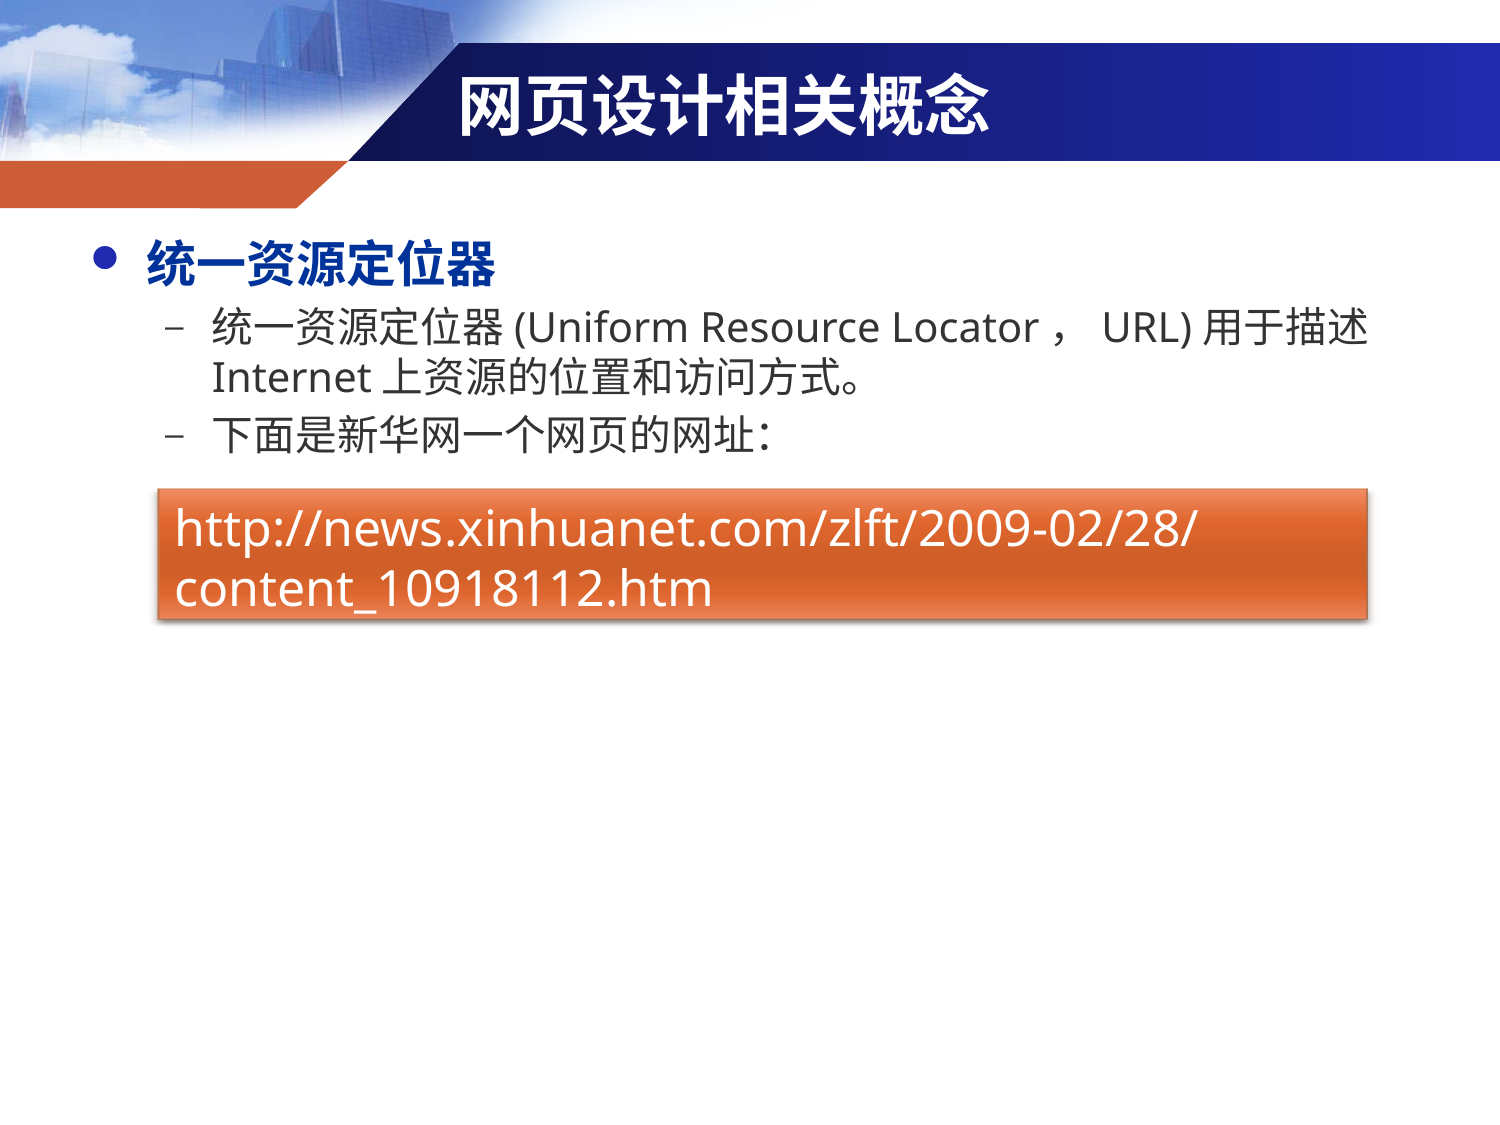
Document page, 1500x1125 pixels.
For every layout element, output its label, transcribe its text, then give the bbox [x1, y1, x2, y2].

list 统一资源定位器 统一资源定位器(Uniform Resource Locator，URL)用于描述Internet上资源的位置和访问方式。 下面是新华网一个网页的网址： [74, 224, 1448, 1038]
title 网页设计相关概念 [442, 54, 1477, 154]
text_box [129, 482, 1383, 632]
picture [0, 0, 833, 160]
